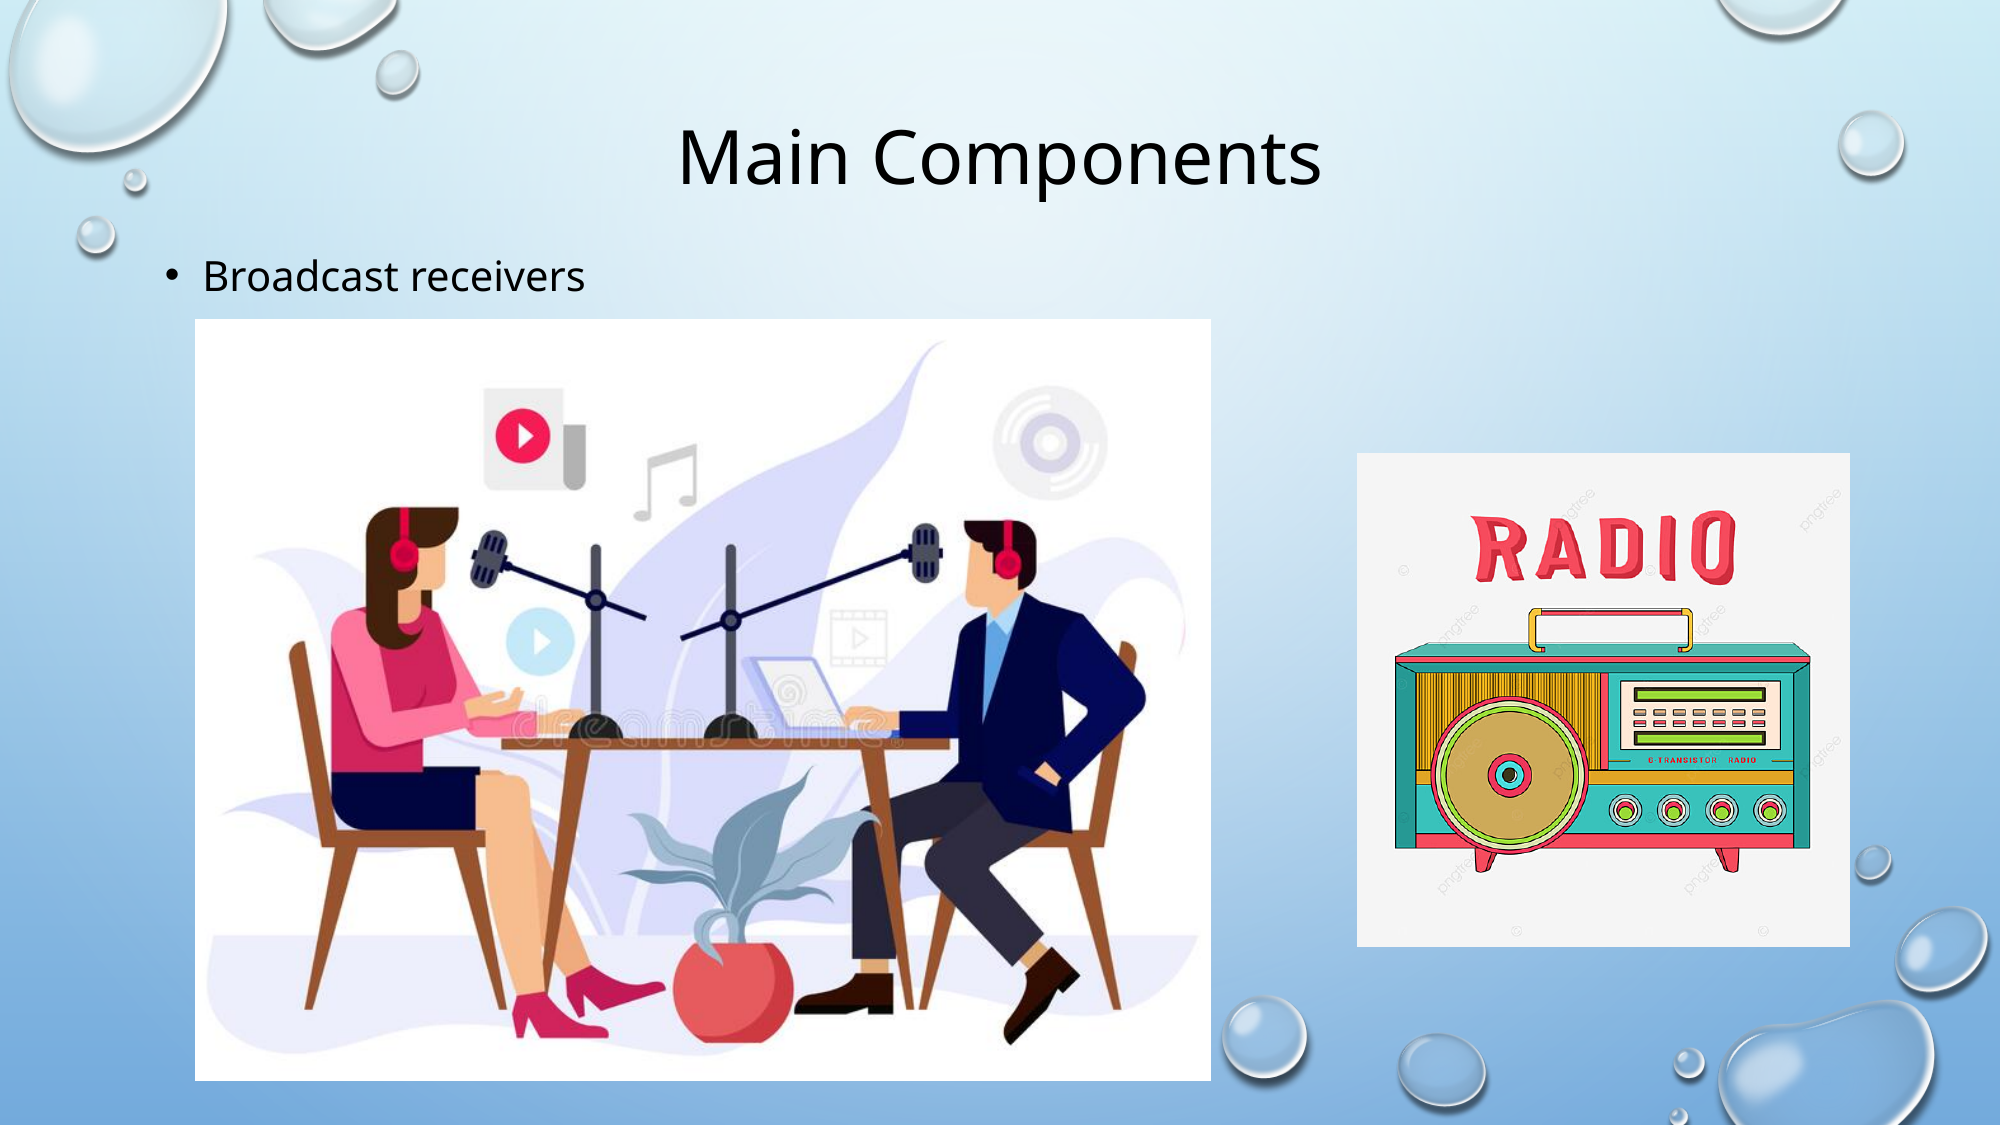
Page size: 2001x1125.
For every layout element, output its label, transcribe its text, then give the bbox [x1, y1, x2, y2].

title Main Components [149, 101, 1851, 220]
picture [0, 0, 2000, 1125]
list Broadcast receivers [149, 231, 1850, 950]
